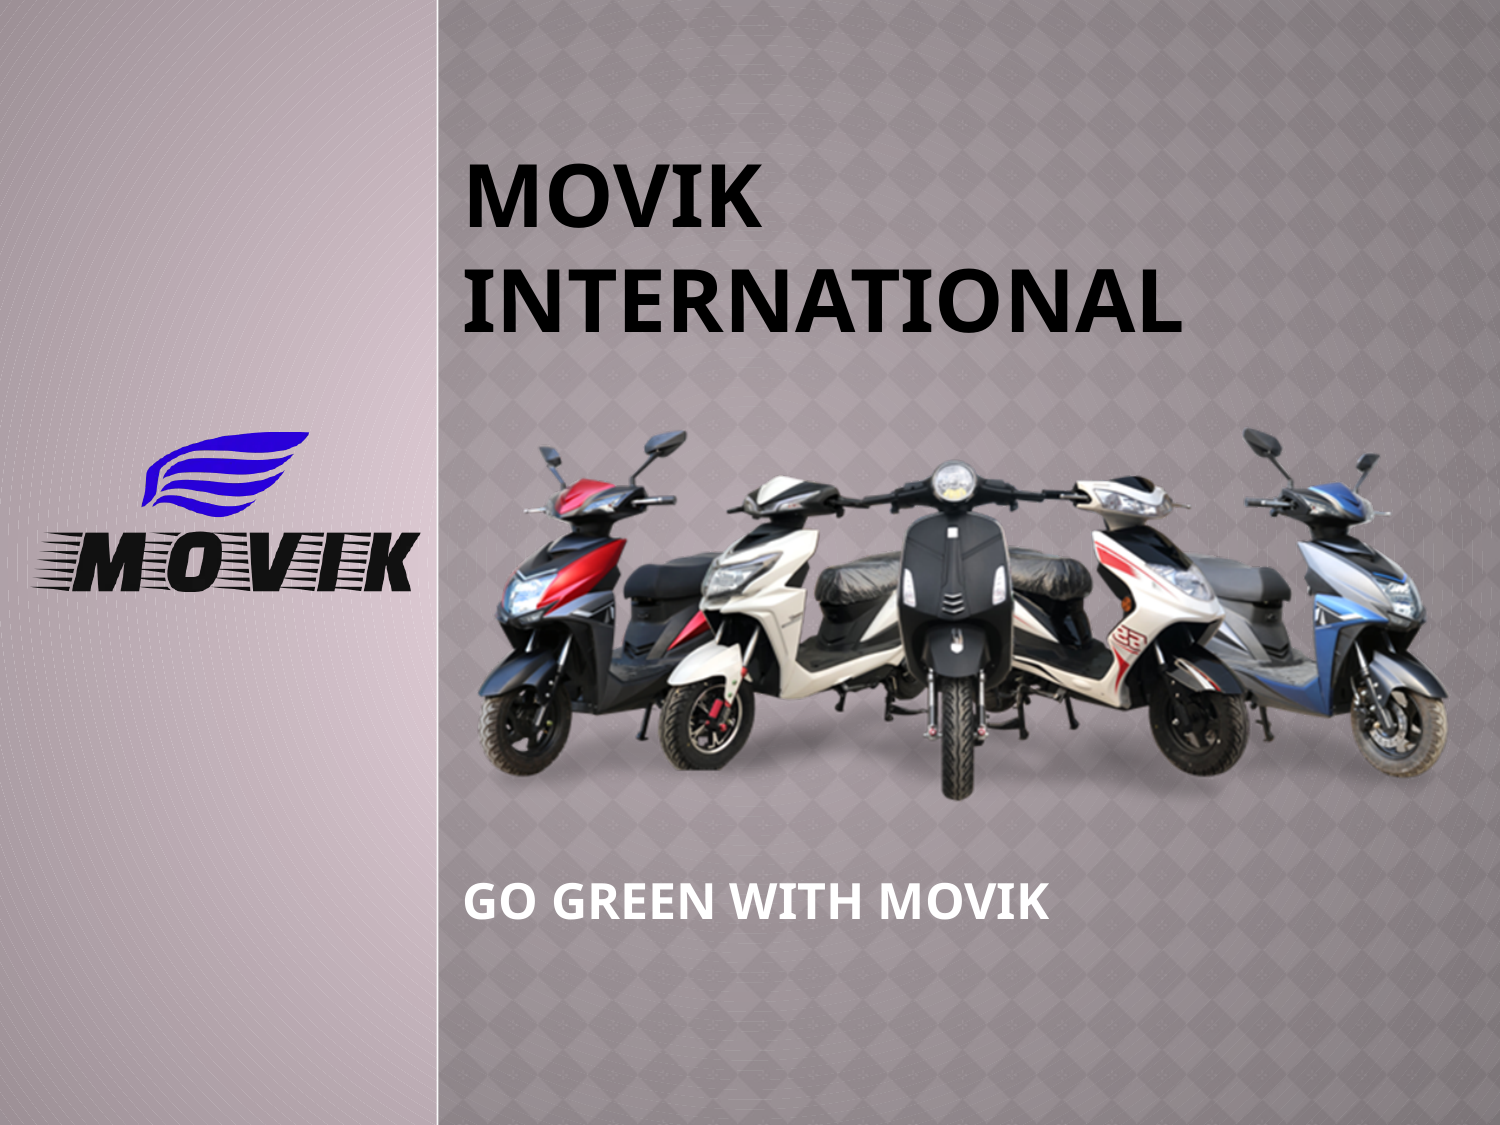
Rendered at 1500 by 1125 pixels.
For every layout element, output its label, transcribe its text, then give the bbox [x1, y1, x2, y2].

picture [29, 408, 1500, 859]
subtitle GO GREEN WITH MOVIK [454, 870, 1140, 1007]
title MOVIK INTERNATIONAL [454, 30, 1412, 350]
